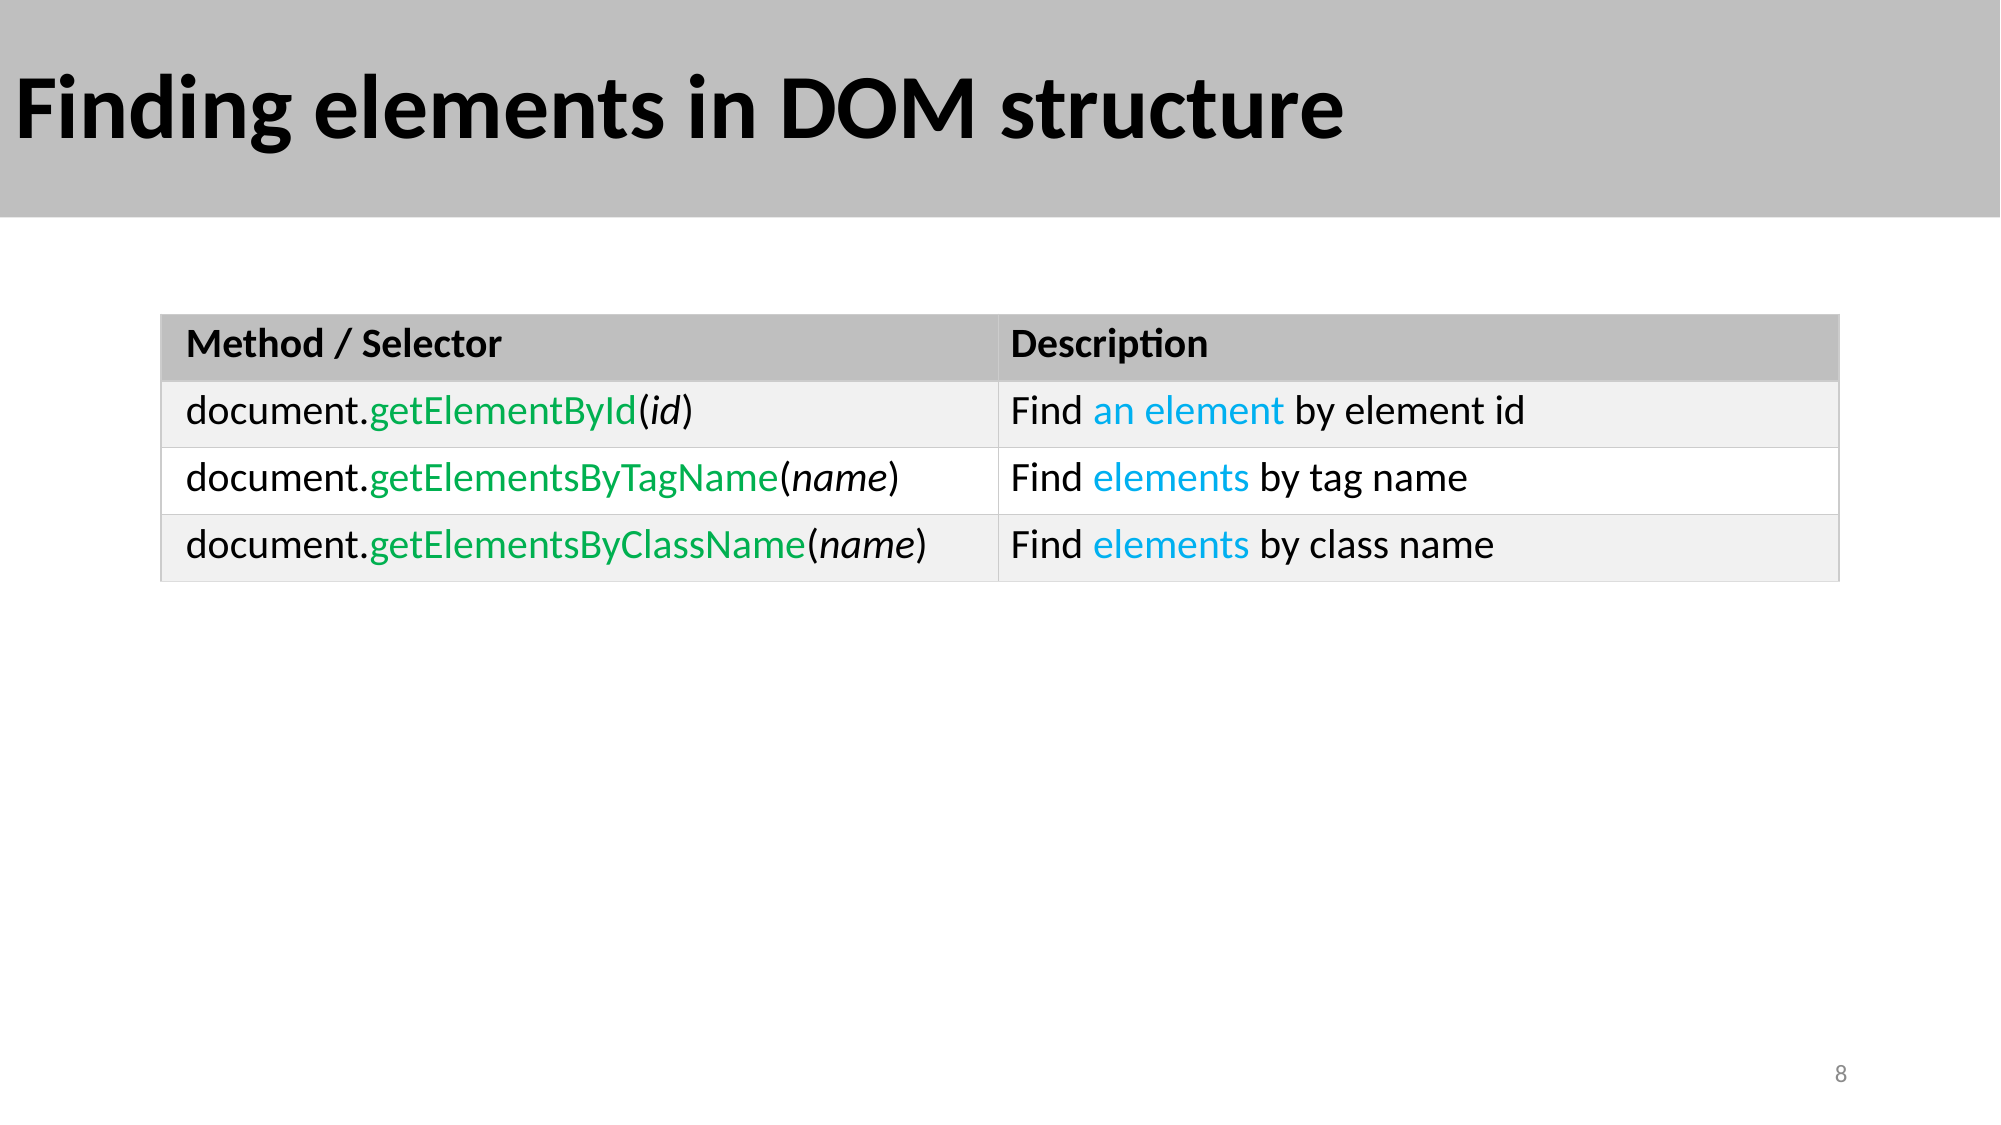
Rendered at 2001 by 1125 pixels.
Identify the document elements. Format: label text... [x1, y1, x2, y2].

table_cell document.getElementsByClassName(name) [162, 515, 998, 581]
table_header Method / Selector [162, 315, 998, 380]
title Finding elements in DOM structure [0, 0, 2000, 218]
table_cell document.getElementById(id) [162, 382, 998, 447]
table_cell Find elements by tag name [999, 448, 1838, 514]
table_cell Find elements by class name [999, 515, 1838, 581]
table_cell document.getElementsByTagName(name) [162, 448, 998, 514]
table_header Description [999, 315, 1838, 380]
table_cell Find an element by element id [999, 382, 1838, 447]
slide_number 8 [1412, 1042, 1863, 1103]
